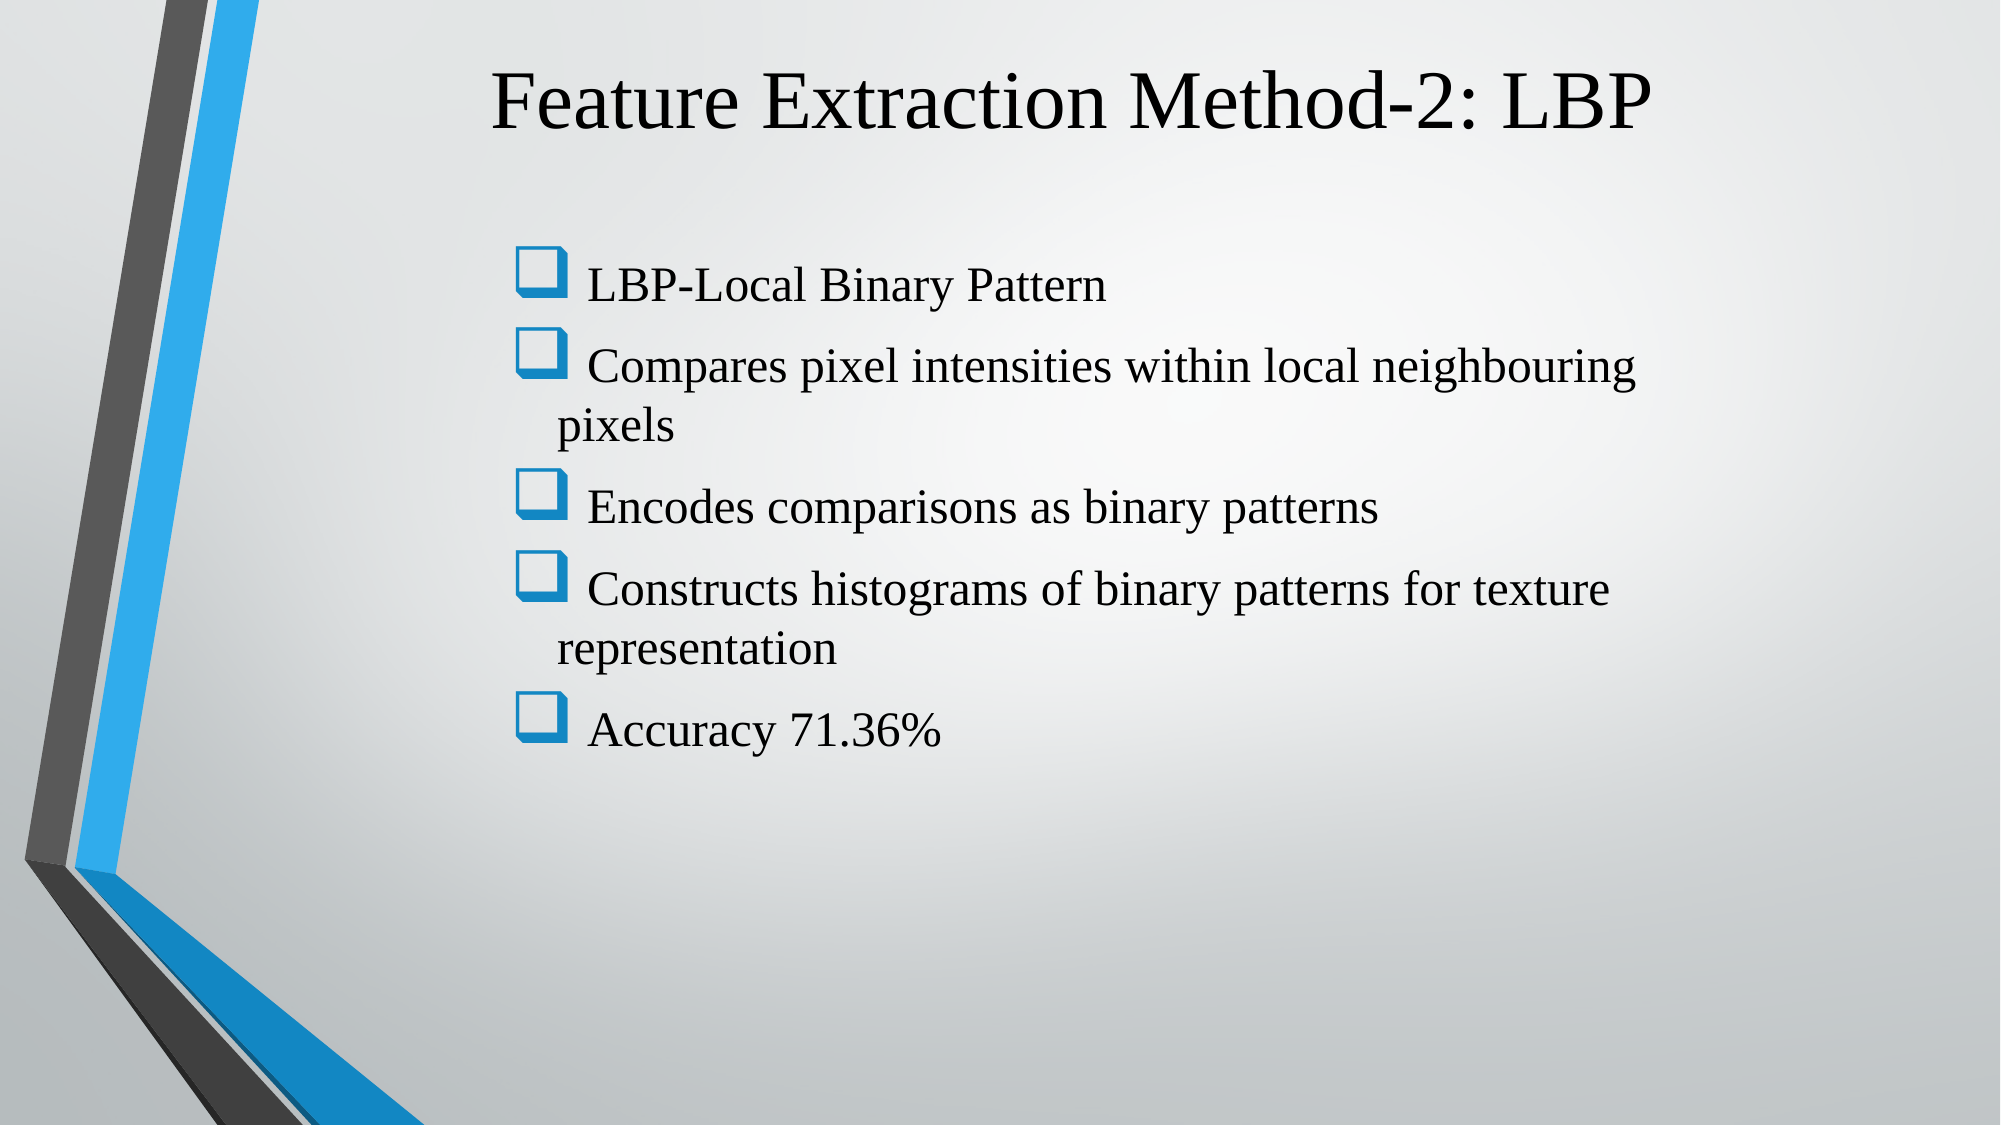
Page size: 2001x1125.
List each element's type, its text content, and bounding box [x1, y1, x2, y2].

title Feature Extraction Method-2: LBP [251, 0, 1895, 190]
list LBP-Local Binary Pattern Compares pixel intensities within local neighbouring pixels Encodes comparisons as binary patterns Constructs histograms of binary patterns for texture representation Accuracy 71.36% [495, 244, 1681, 768]
